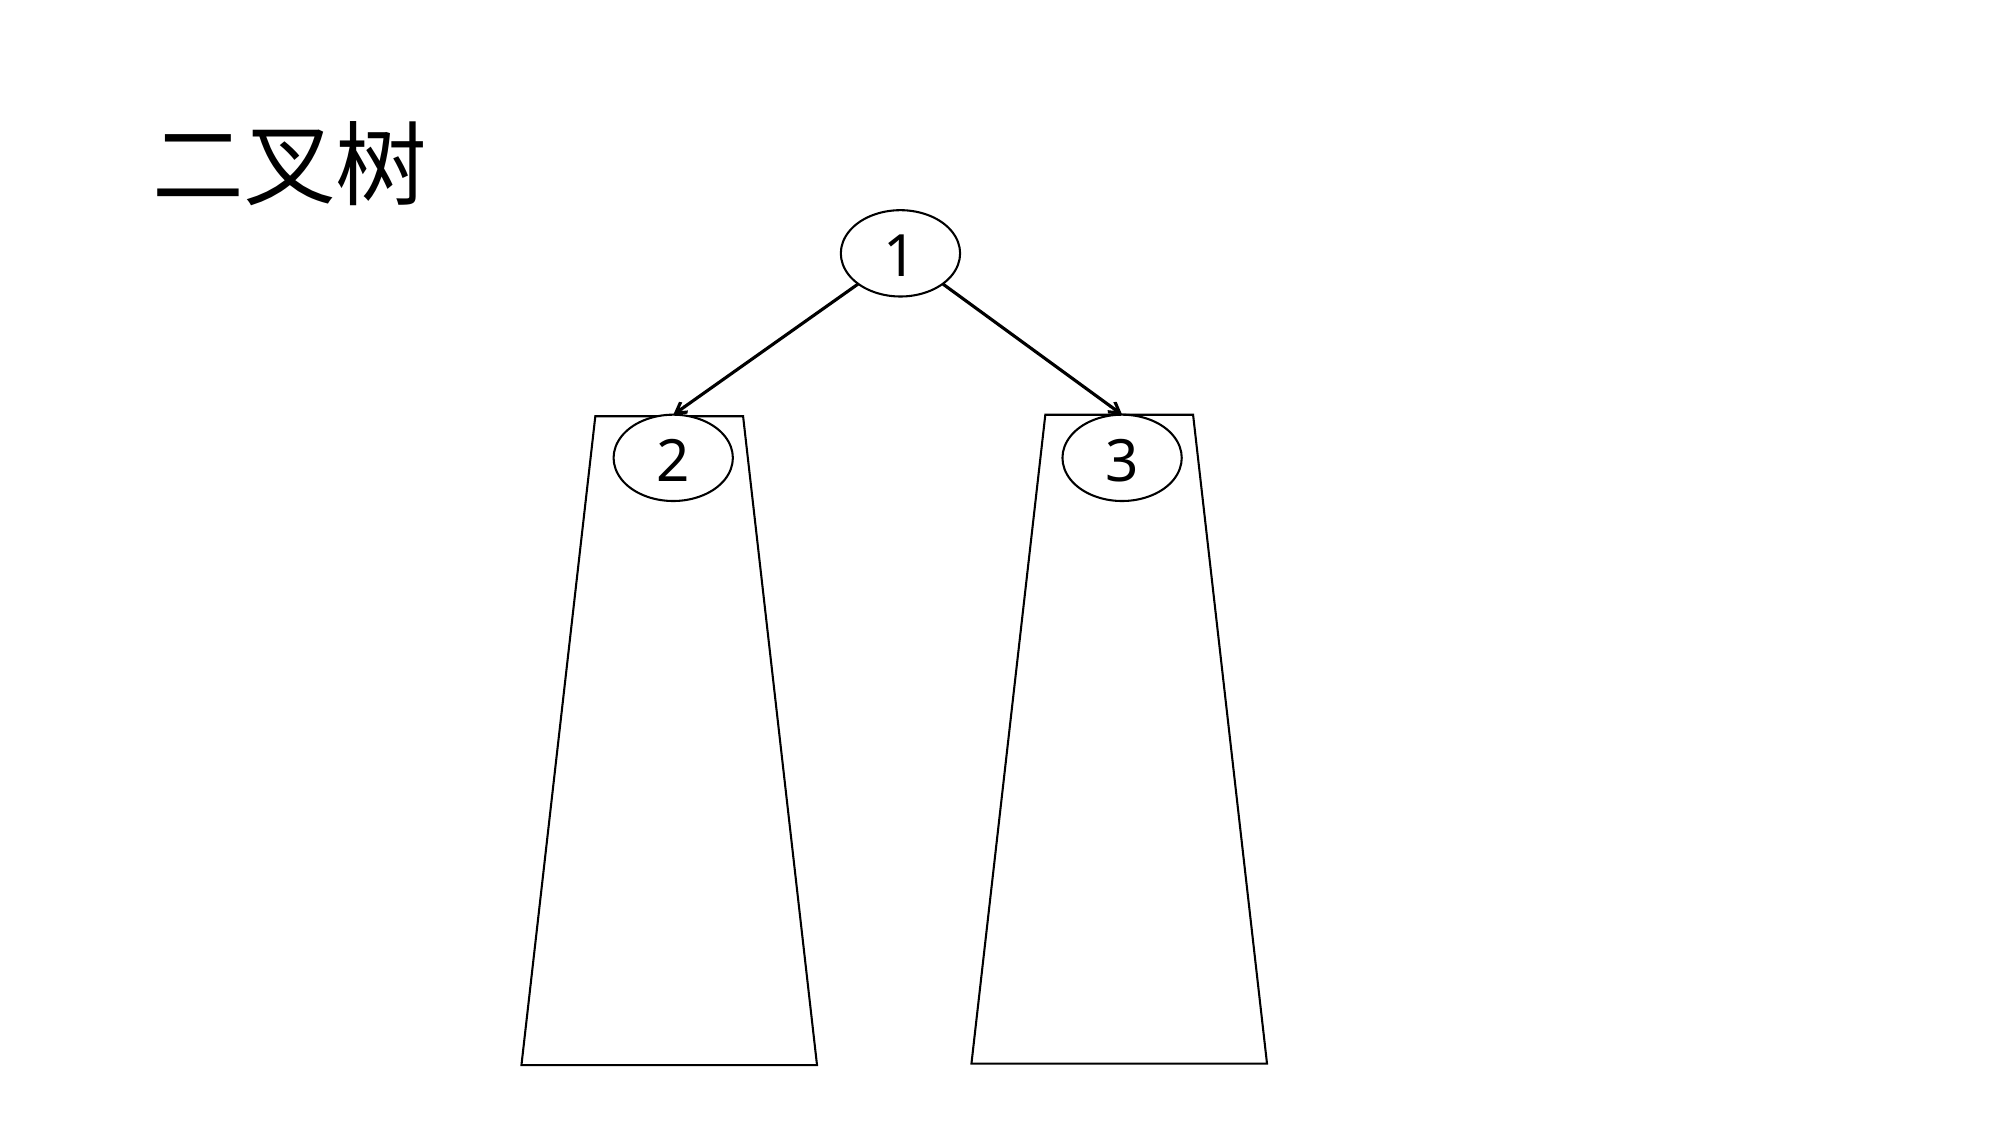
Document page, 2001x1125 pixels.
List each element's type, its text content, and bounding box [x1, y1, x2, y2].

text_box [520, 415, 819, 1067]
text_box [970, 413, 1269, 1065]
text_box 1 [839, 209, 962, 298]
title 二叉树 [137, 59, 1863, 278]
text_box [673, 283, 859, 415]
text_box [942, 283, 1123, 415]
text_box 3 [1061, 413, 1183, 503]
text_box 2 [612, 413, 734, 503]
